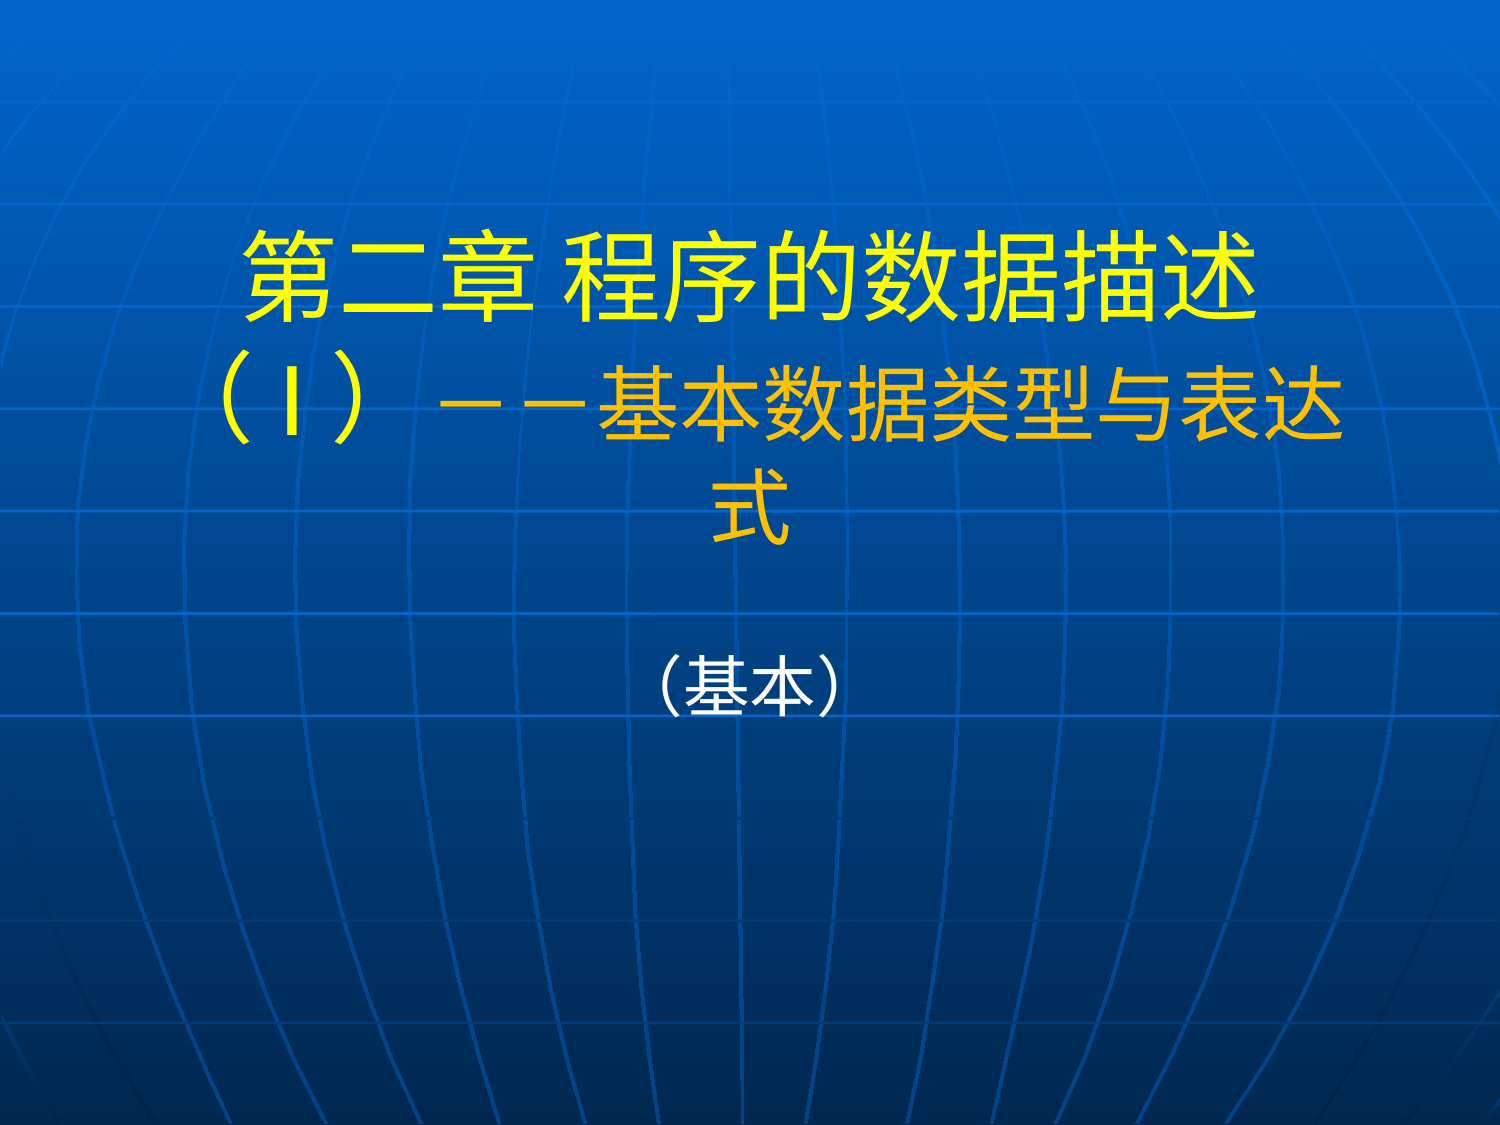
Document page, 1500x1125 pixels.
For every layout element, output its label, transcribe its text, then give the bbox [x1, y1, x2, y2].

subtitle （基本） [225, 637, 1275, 925]
title 第二章 程序的数据描述（I）－－基本数据类型与表达式 [112, 277, 1388, 563]
